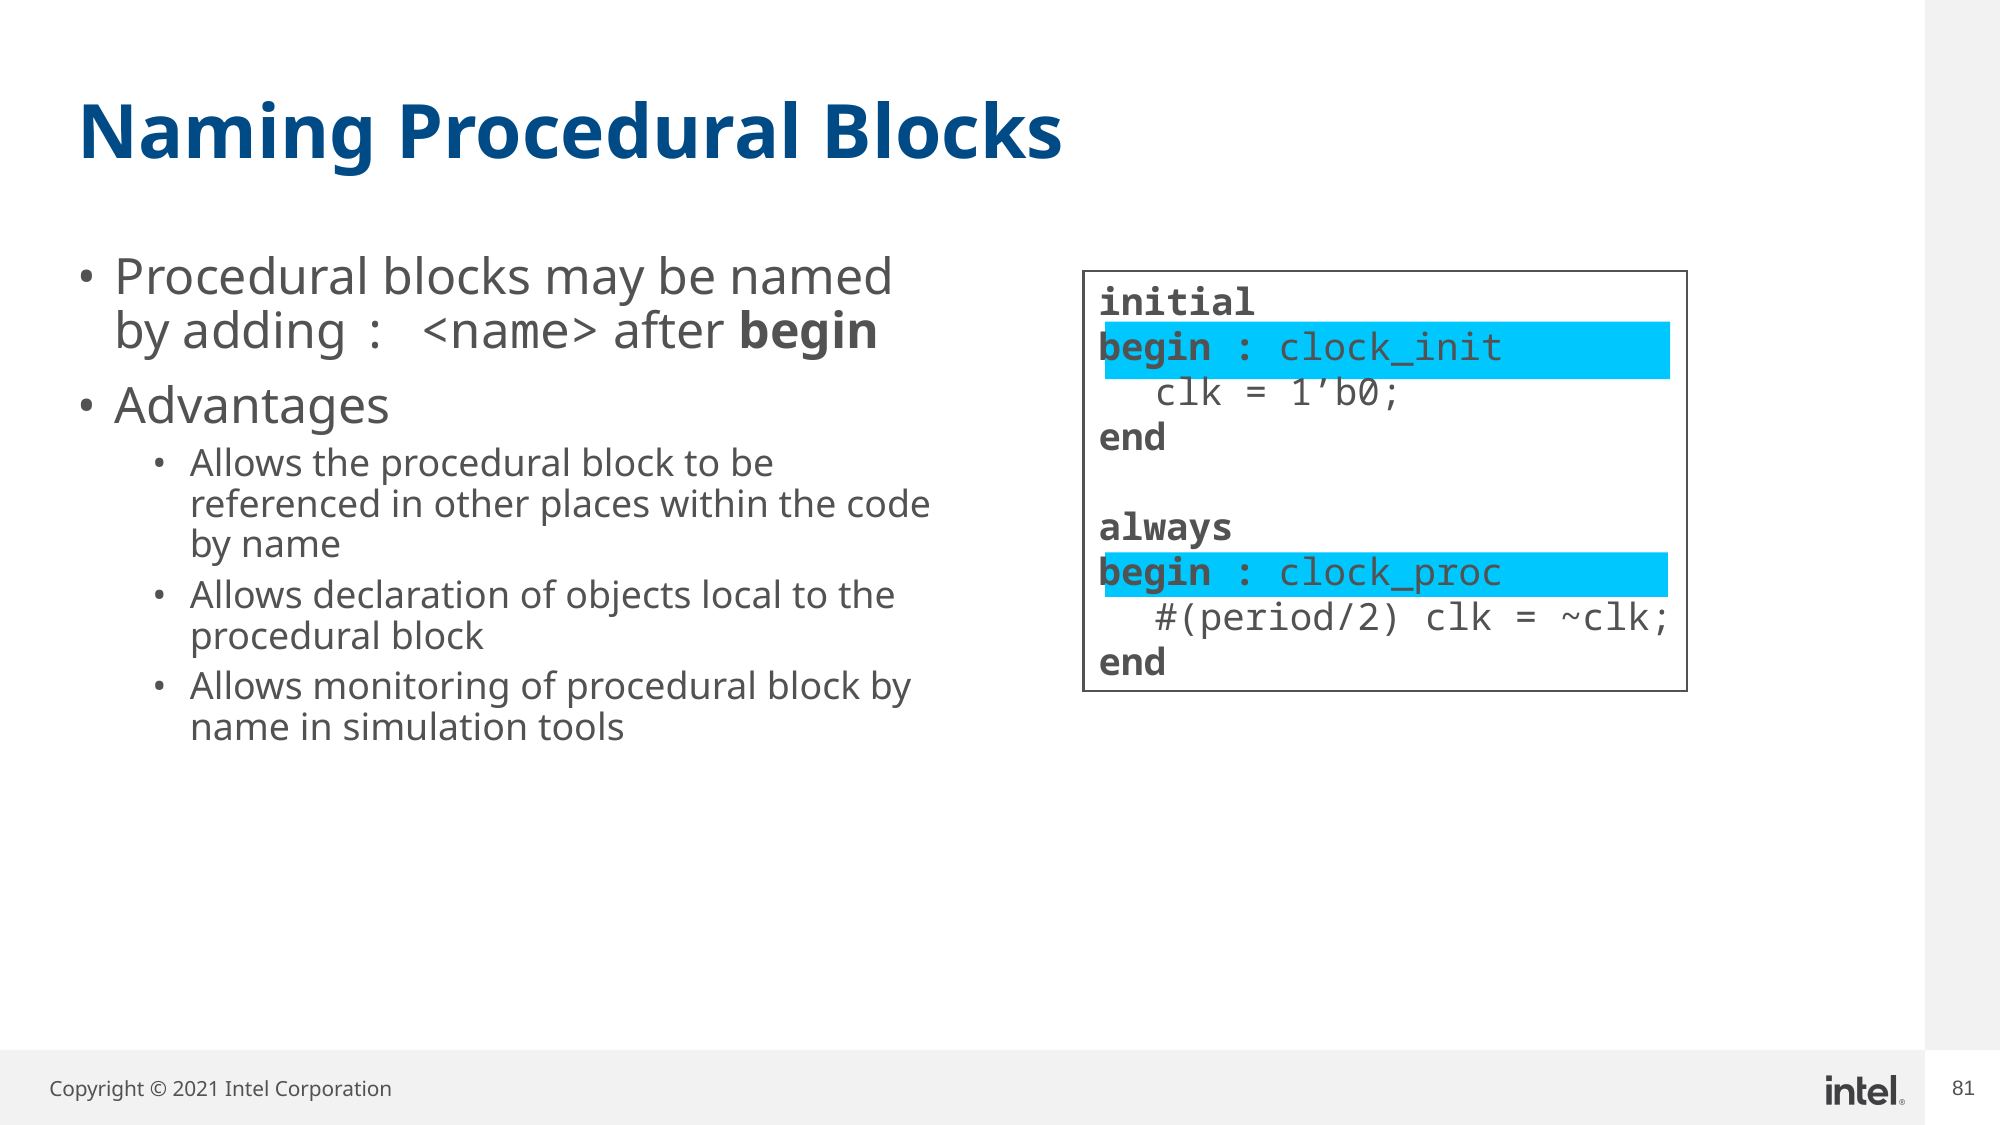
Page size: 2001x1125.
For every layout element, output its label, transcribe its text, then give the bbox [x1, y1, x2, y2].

list Procedural blocks may be named by adding : <name> after begin Advantages Allows the procedural block to be referenced in other places within the code by name Allows declaration of objects local to the procedural block Allows monitoring of procedural block by name in simulation tools [62, 243, 973, 888]
text_box initial begin : clock_init clk = 1’b0; end always begin : clock_proc #(period/2) clk = ~clk; end [1083, 270, 1688, 691]
title Naming Procedural Blocks [62, 36, 1863, 234]
picture [1826, 1075, 1905, 1105]
